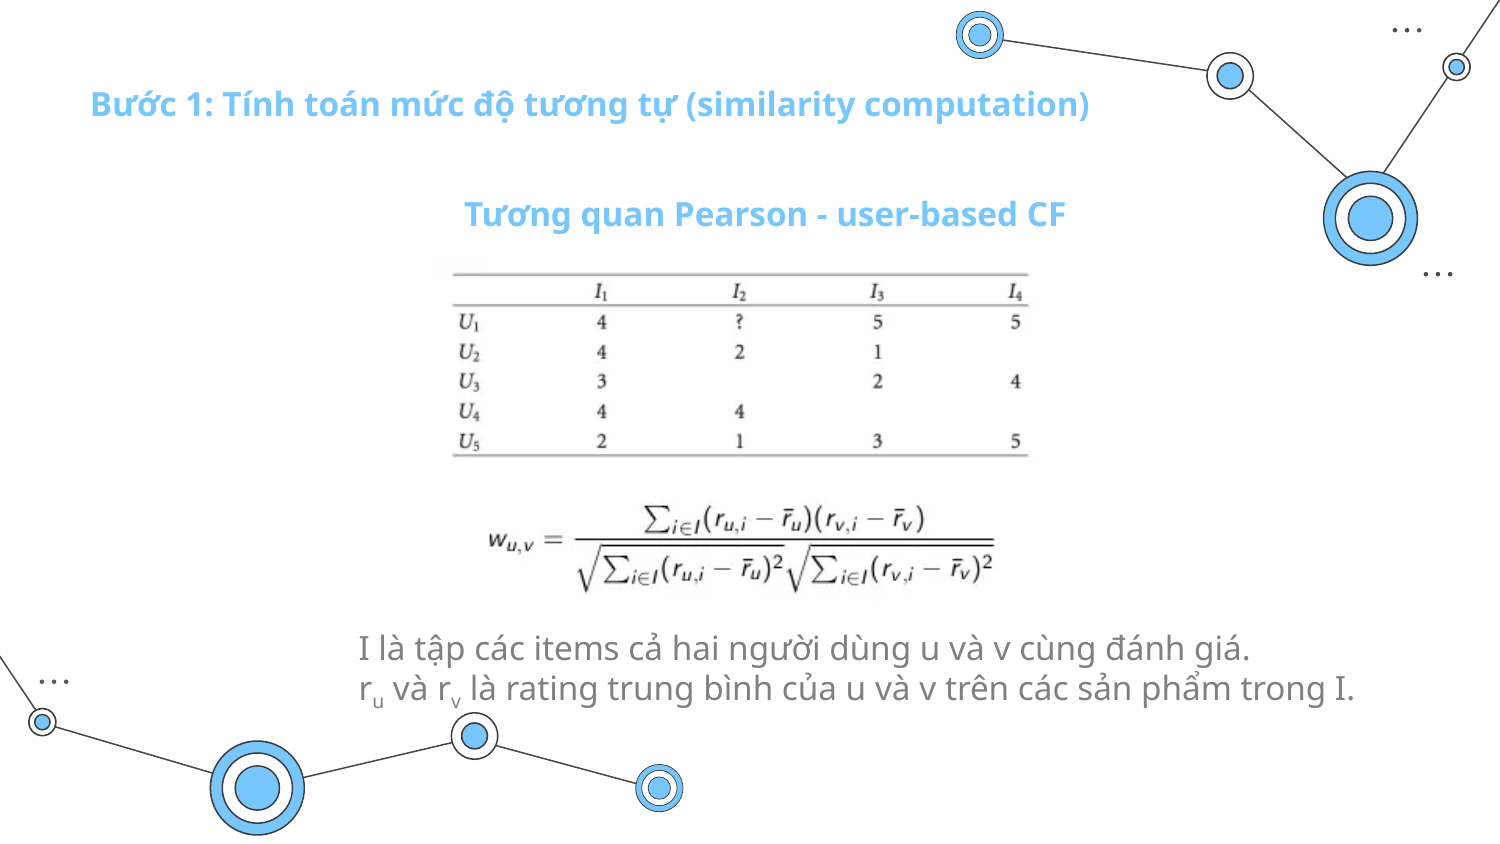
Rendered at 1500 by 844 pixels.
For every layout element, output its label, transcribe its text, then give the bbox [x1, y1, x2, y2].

text_box Tương quan Pearson - user-based CF [449, 185, 1083, 241]
picture [436, 259, 1064, 603]
text_box Bước 1: Tính toán mức độ tương tự (similarity computation) [74, 75, 1123, 170]
text_box I là tập các items cả hai người dùng u và v cùng đánh giá. ru và rv là rating trung bình của u và v trên các sản phẩm trong I. [343, 620, 1380, 721]
